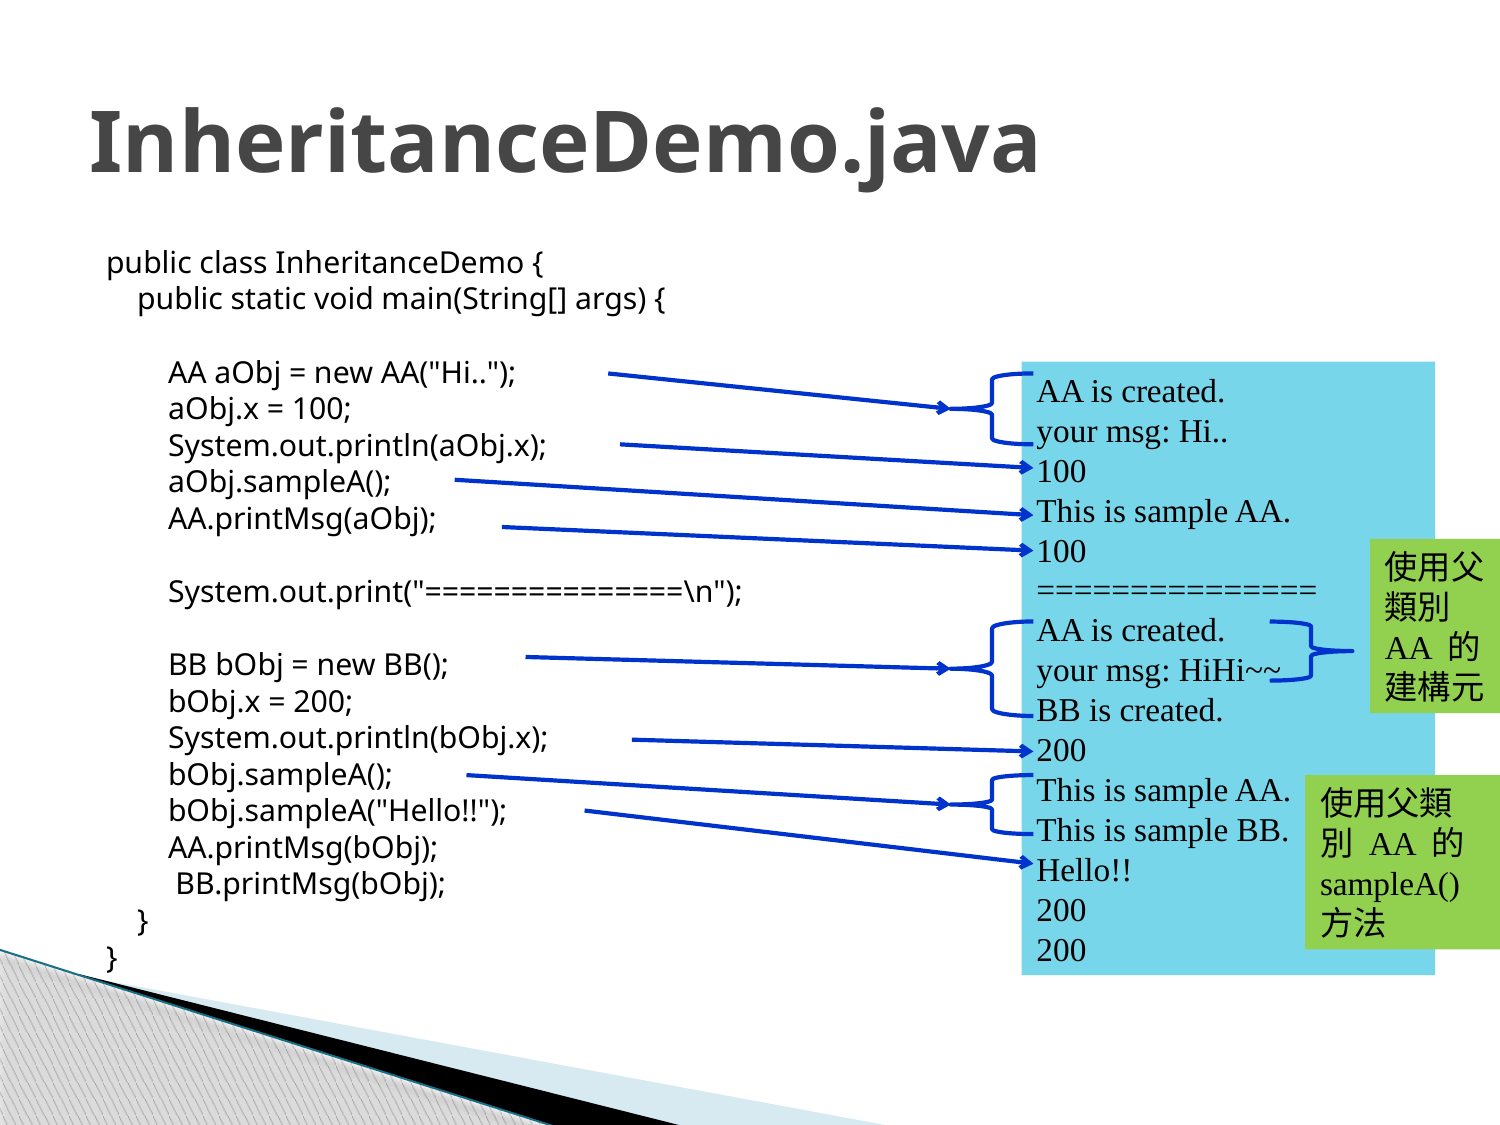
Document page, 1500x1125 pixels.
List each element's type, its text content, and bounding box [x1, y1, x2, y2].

text_box [957, 774, 1034, 810]
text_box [501, 526, 1034, 551]
text_box 使用父類別 AA 的建構元 [1370, 538, 1500, 714]
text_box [631, 739, 1034, 752]
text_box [525, 656, 952, 669]
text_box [466, 774, 951, 805]
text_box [608, 373, 952, 410]
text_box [619, 444, 1034, 469]
text_box 使用父類別 AA 的 sampleA() 方法 [1305, 775, 1500, 950]
list public class InheritanceDemo { public static void main(String[] args) { AA aObj = new AA("Hi.."); aObj.x = 100; System.out.println(aObj.x); aObj.sampleA(); AA.printMsg(aObj); System.out.print("===============\n"); BB bObj = new BB(); bObj.x = 200; System.out.println(bObj.x); bObj.sampleA(); bObj.sampleA("Hello!!"); AA.printMsg(bObj); BB.printMsg(bObj); } } [75, 243, 1425, 986]
title InheritanceDemo.java [75, 45, 1425, 233]
text_box AA is created. your msg: Hi.. 100 This is sample AA. 100 =============== AA is created. your msg: HiHi~~ BB is created. 200 This is sample AA. This is sample BB. Hello!! 200 200 [1021, 361, 1436, 976]
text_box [584, 810, 1034, 864]
text_box [956, 372, 1034, 444]
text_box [454, 479, 1034, 516]
text_box [1269, 620, 1354, 682]
text_box [957, 620, 1034, 717]
